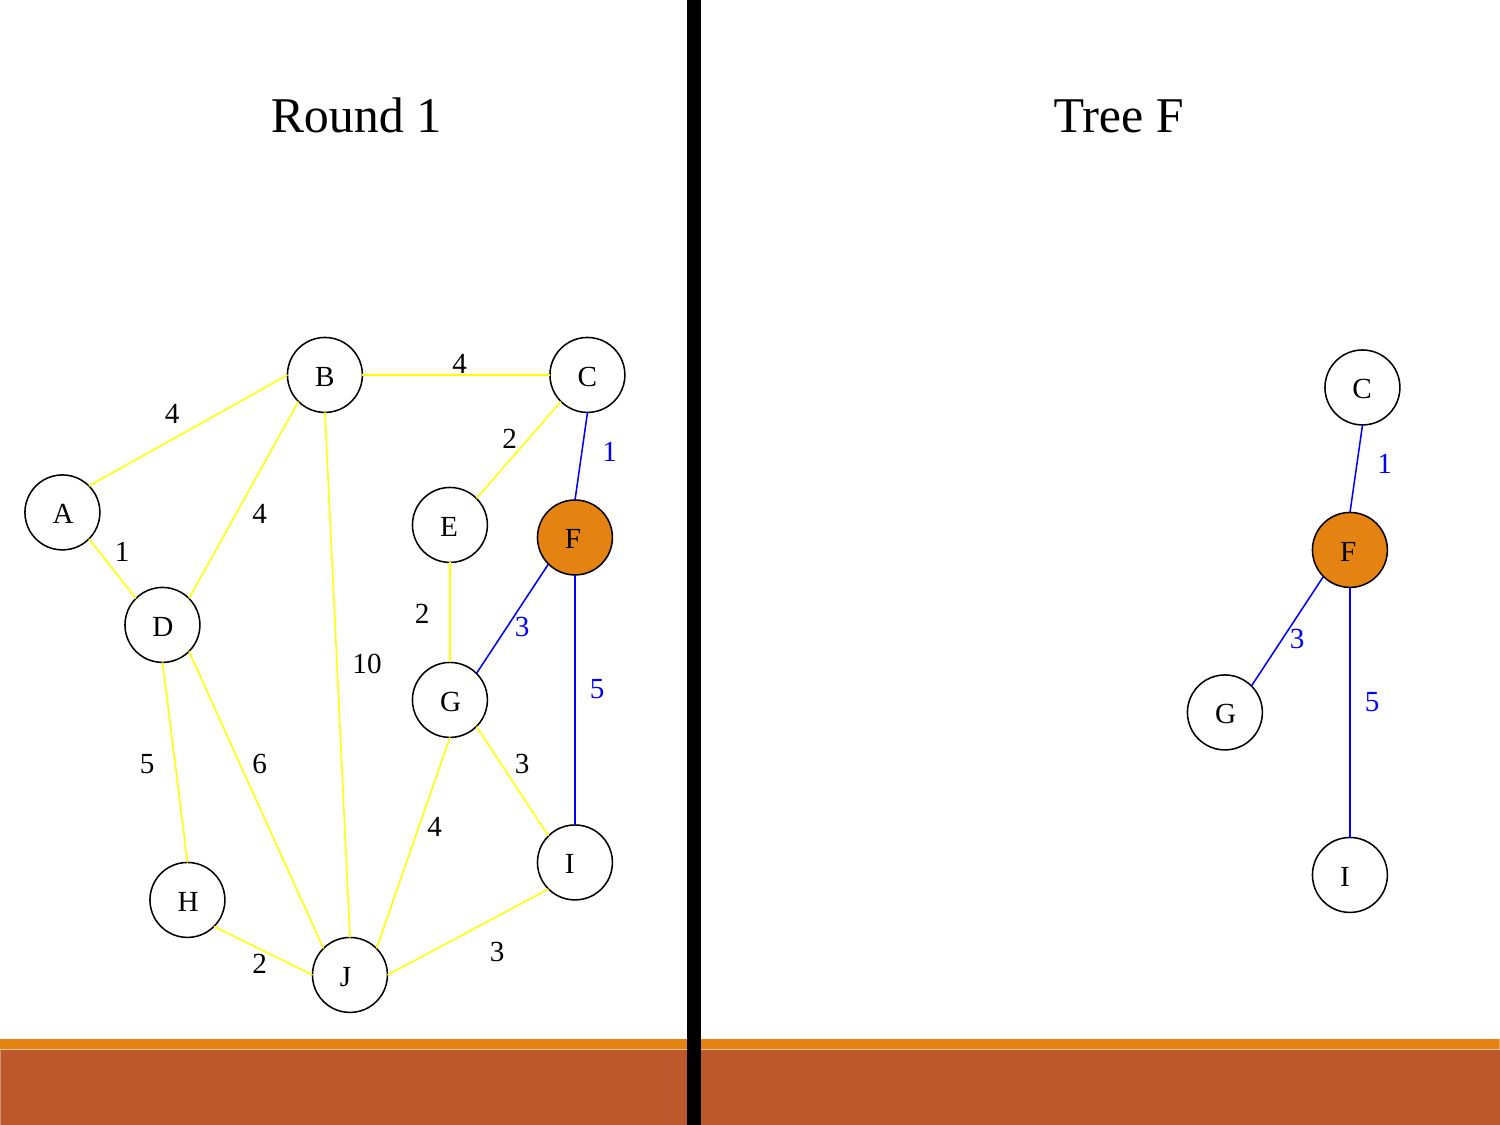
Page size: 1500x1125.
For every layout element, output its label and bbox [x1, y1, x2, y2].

text_box [687, 0, 700, 1125]
text_box [137, 74, 575, 150]
text_box [1187, 349, 1408, 913]
text_box [899, 74, 1338, 150]
text_box [24, 337, 633, 1013]
